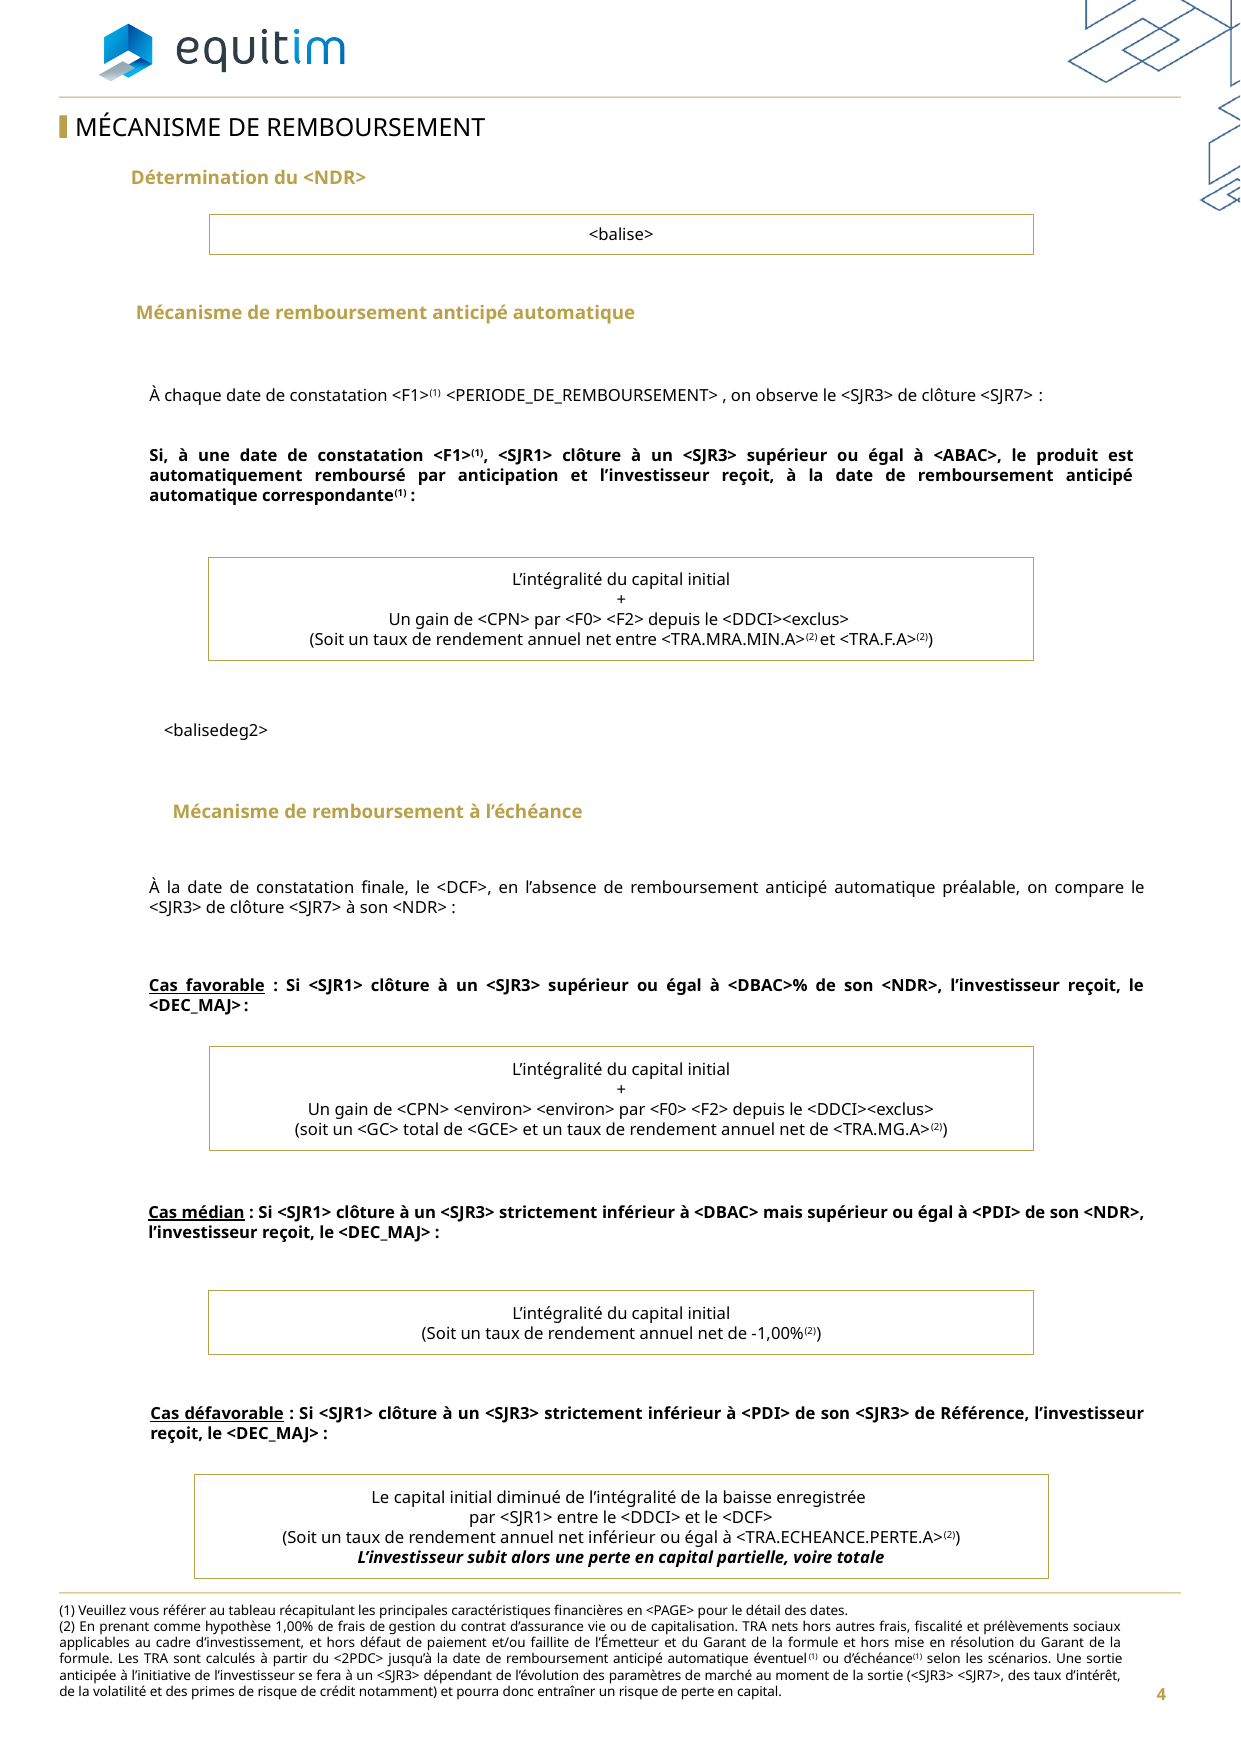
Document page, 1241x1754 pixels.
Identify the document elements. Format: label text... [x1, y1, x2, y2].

text_box À la date de constatation finale, le <DCF>, en l’absence de remboursement anticipé automatique préalable, on compare le <SJR3> de clôture <SJR7> à son <NDR> : [149, 876, 1147, 917]
text_box MÉCANISME DE REMBOURSEMENT [75, 109, 708, 148]
text_box <balisedeg2> [149, 712, 1140, 747]
text_box Mécanisme de remboursement anticipé automatique [106, 301, 1122, 327]
text_box Cas médian : Si <SJR1> clôture à un <SJR3> strictement inférieur à <DBAC> mais supérieur ou égal à <PDI> de son <NDR>, l’investisseur reçoit, le <DEC_MAJ> : [148, 1201, 1146, 1242]
text_box Détermination du <NDR> [101, 165, 577, 194]
text_box L’intégralité du capital initial (Soit un taux de rendement annuel net de -1,00%(2)) [208, 1290, 1034, 1355]
text_box L’intégralité du capital initial + Un gain de <CPN> par <F0> <F2> depuis le <DDCI><exclus> (Soit un taux de rendement annuel net entre <TRA.MRA.MIN.A>(2) et <TRA.F.A>(2)) [208, 557, 1034, 661]
text_box L’intégralité du capital initial + Un gain de <CPN> <environ> <environ> par <F0> <F2> depuis le <DDCI><exclus> (soit un <GC> total de <GCE> et un taux de rendement annuel net de <TRA.MG.A>(2)) [209, 1046, 1034, 1151]
text_box <balise> [209, 214, 1034, 255]
text_box (1) Veuillez vous référer au tableau récapitulant les principales caractéristiques financières en <PAGE> pour le détail des dates. (2) En prenant comme hypothèse 1,00% de frais de gestion du contrat d’assurance vie ou de capitalisation. TRA nets hors autres frais, fiscalité et prélèvements sociaux applicables au cadre d’investissement, et hors défaut de paiement et/ou faillite de l’Émetteur et du Garant de la formule et hors mise en résolution du Garant de la formule. Les TRA sont calculés à partir du <2PDC> jusqu’à la date de remboursement anticipé automatique éventuel(1) ou d’échéance(1) selon les scénarios. Une sortie anticipée à l’initiative de l’investisseur se fera à un <SJR3> dépendant de l’évolution des paramètres de marché au moment de la sortie (<SJR3> <SJR7>, des taux d’intérêt, de la volatilité et des primes de risque de crédit notamment) et pourra donc entraîner un risque de perte en capital. [59, 1601, 1123, 1700]
picture [1067, 0, 1241, 211]
text_box Cas favorable : Si <SJR1> clôture à un <SJR3> supérieur ou égal à <DBAC>% de son <NDR>, l’investisseur reçoit, le <DEC_MAJ> : [149, 975, 1146, 1016]
text_box [59, 115, 67, 138]
picture [77, 3, 367, 97]
slide_number 4 [1122, 1664, 1182, 1728]
text_box Mécanisme de remboursement à l’échéance [106, 795, 649, 819]
text_box Le capital initial diminué de l’intégralité de la baisse enregistrée par <SJR1> entre le <DDCI> et le <DCF> (Soit un taux de rendement annuel net inférieur ou égal à <TRA.ECHEANCE.PERTE.A>(2)) L’investisseur subit alors une perte en capital partielle, voire totale [194, 1474, 1049, 1579]
text_box Cas défavorable : Si <SJR1> clôture à un <SJR3> strictement inférieur à <PDI> de son <SJR3> de Référence, l’investisseur reçoit, le <DEC_MAJ> : [150, 1403, 1146, 1444]
text_box À chaque date de constatation <F1>(1) <PERIODE_DE_REMBOURSEMENT> , on observe le <SJR3> de clôture <SJR7> : Si, à une date de constatation <F1>(1), <SJR1> clôture à un <SJR3> supérieur ou égal à <ABAC>, le produit est automatiquement remboursé par anticipation et l’investisseur reçoit, à la date de remboursement anticipé automatique correspondante(1) : [149, 384, 1135, 505]
